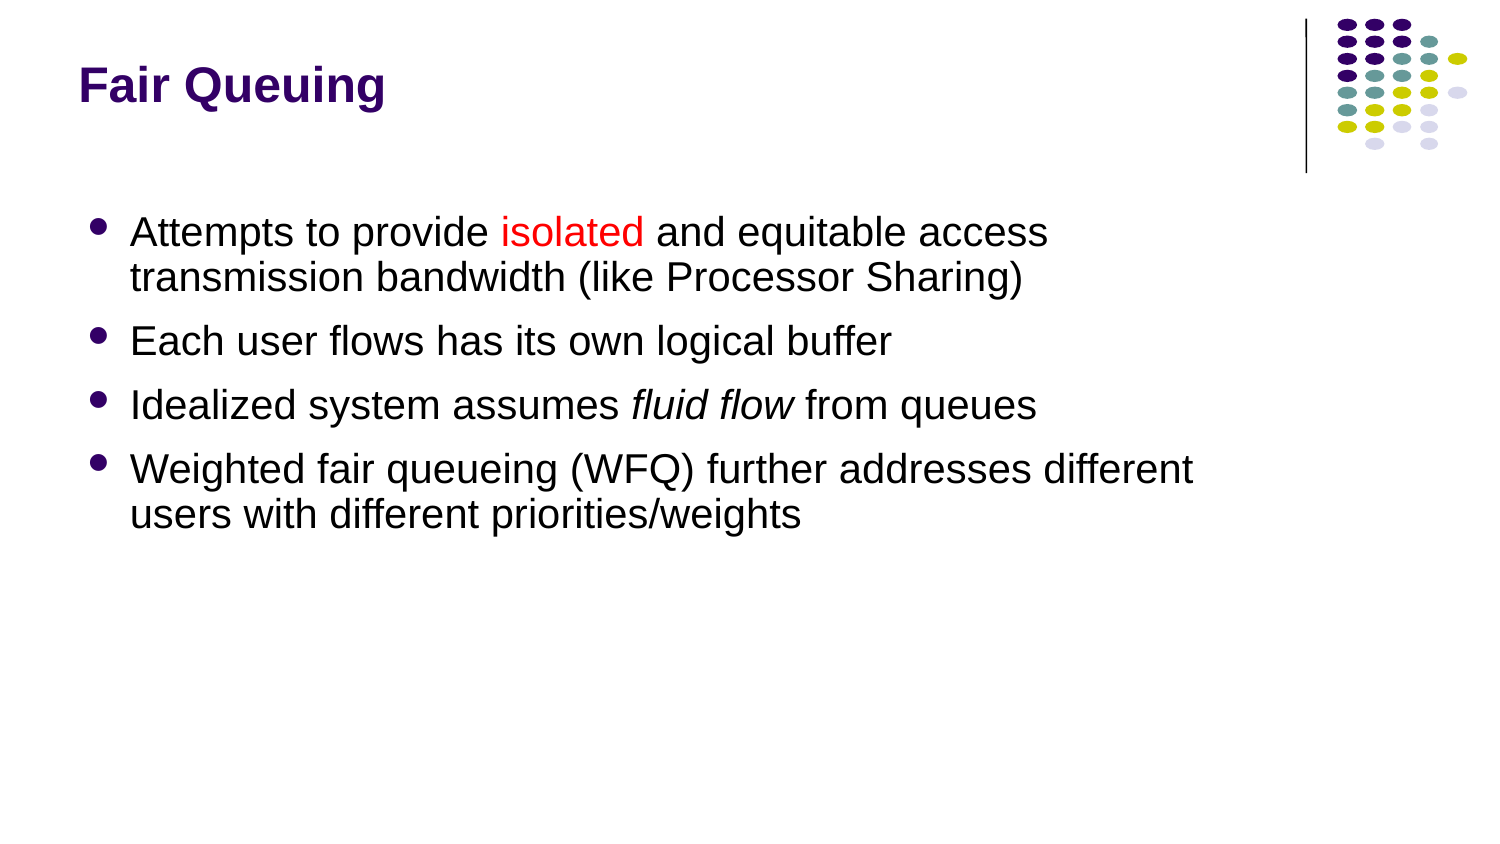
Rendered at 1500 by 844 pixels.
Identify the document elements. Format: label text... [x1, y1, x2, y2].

list Attempts to provide isolated and equitable access transmission bandwidth (like Processor Sharing) Each user flows has its own logical buffer Idealized system assumes fluid flow from queues Weighted fair queueing (WFQ) further addresses different users with different priorities/weights [72, 203, 1301, 579]
title Fair Queuing [63, 47, 884, 120]
